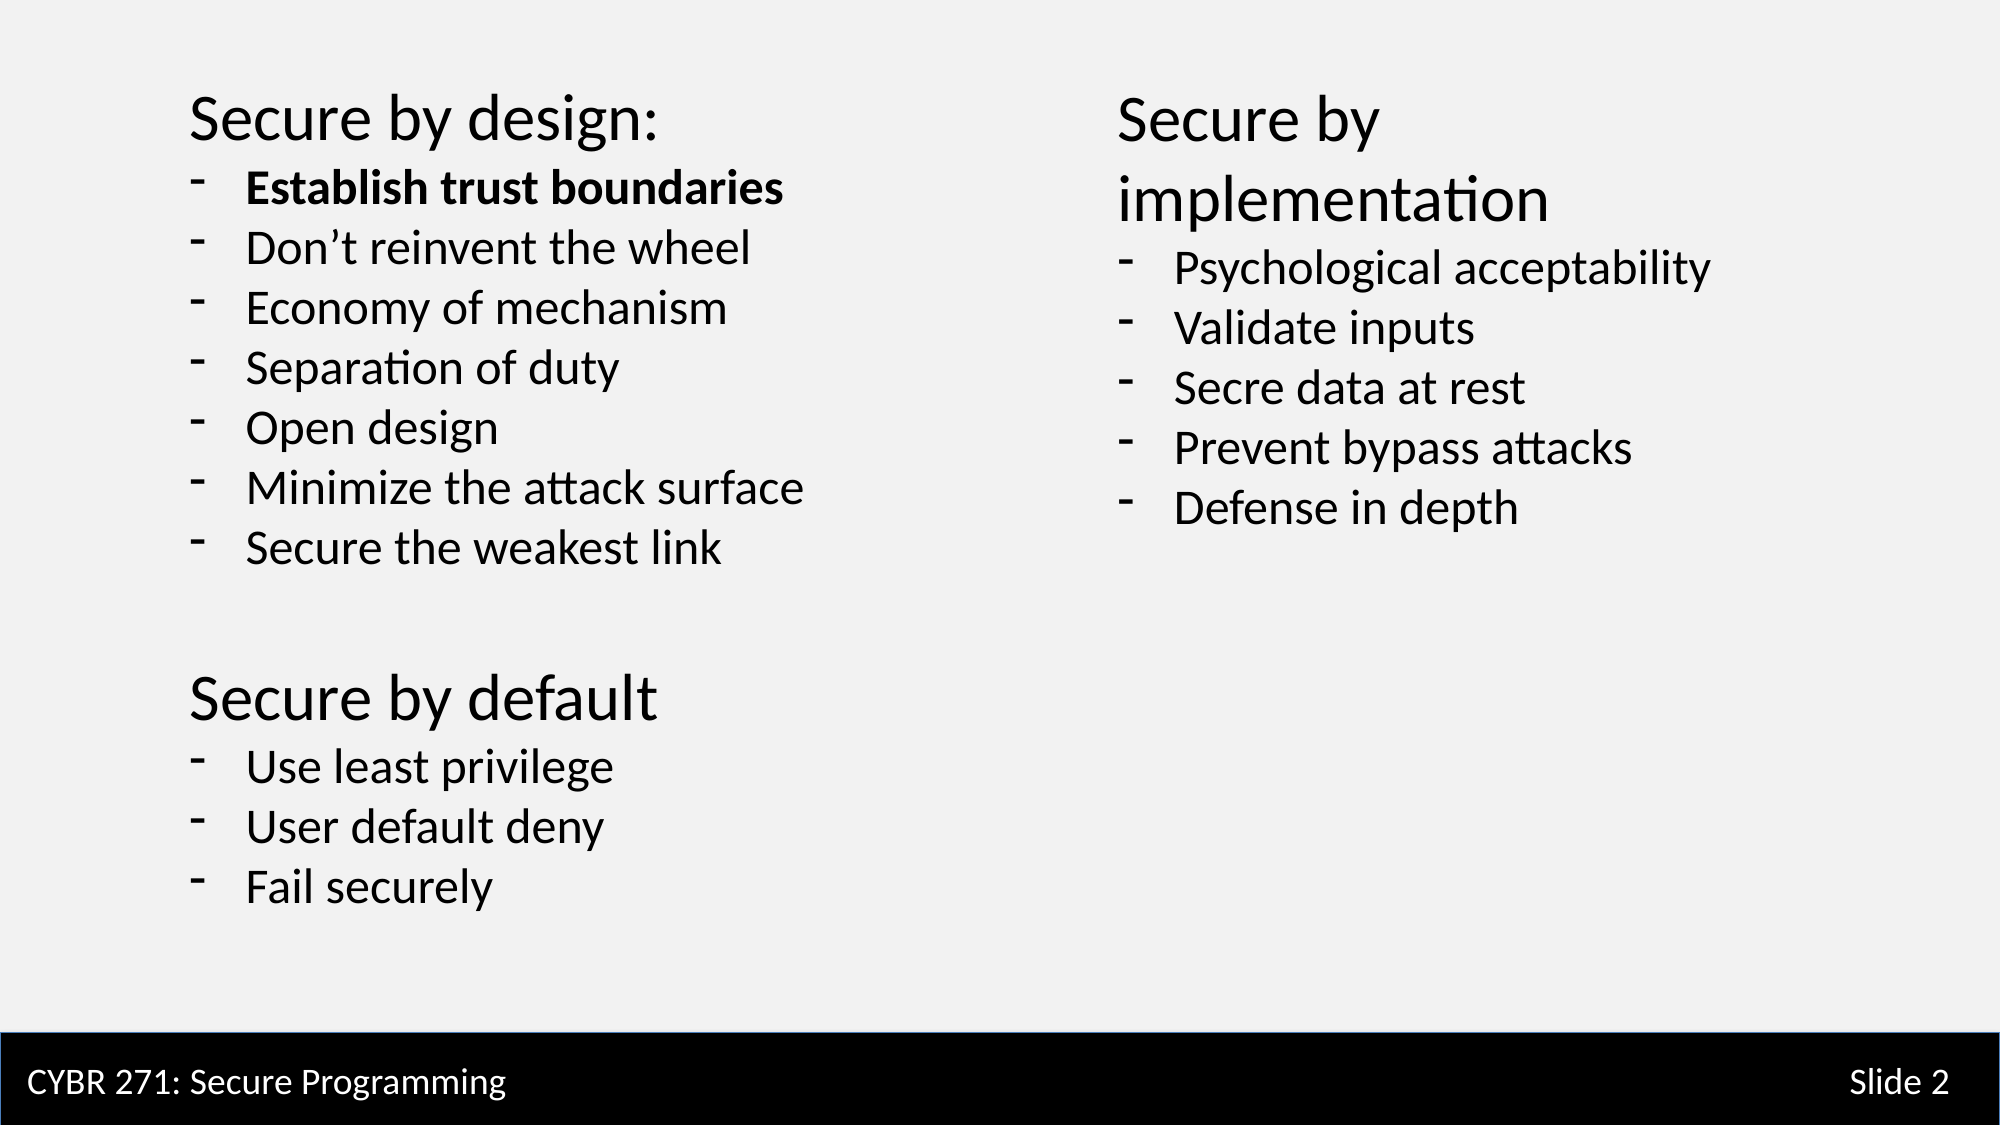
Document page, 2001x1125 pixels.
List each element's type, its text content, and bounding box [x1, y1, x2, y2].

text_box Secure by implementation Psychological acceptability Validate inputs Secre data at rest Prevent bypass attacks Defense in depth [1102, 67, 1749, 543]
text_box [0, 1032, 2000, 1125]
text_box Secure by design: Establish trust boundaries Don’t reinvent the wheel Economy of mechanism Separation of duty Open design Minimize the attack surface Secure the weakest link Secure by default Use least privilege User default deny Fail securely [174, 66, 1091, 1002]
